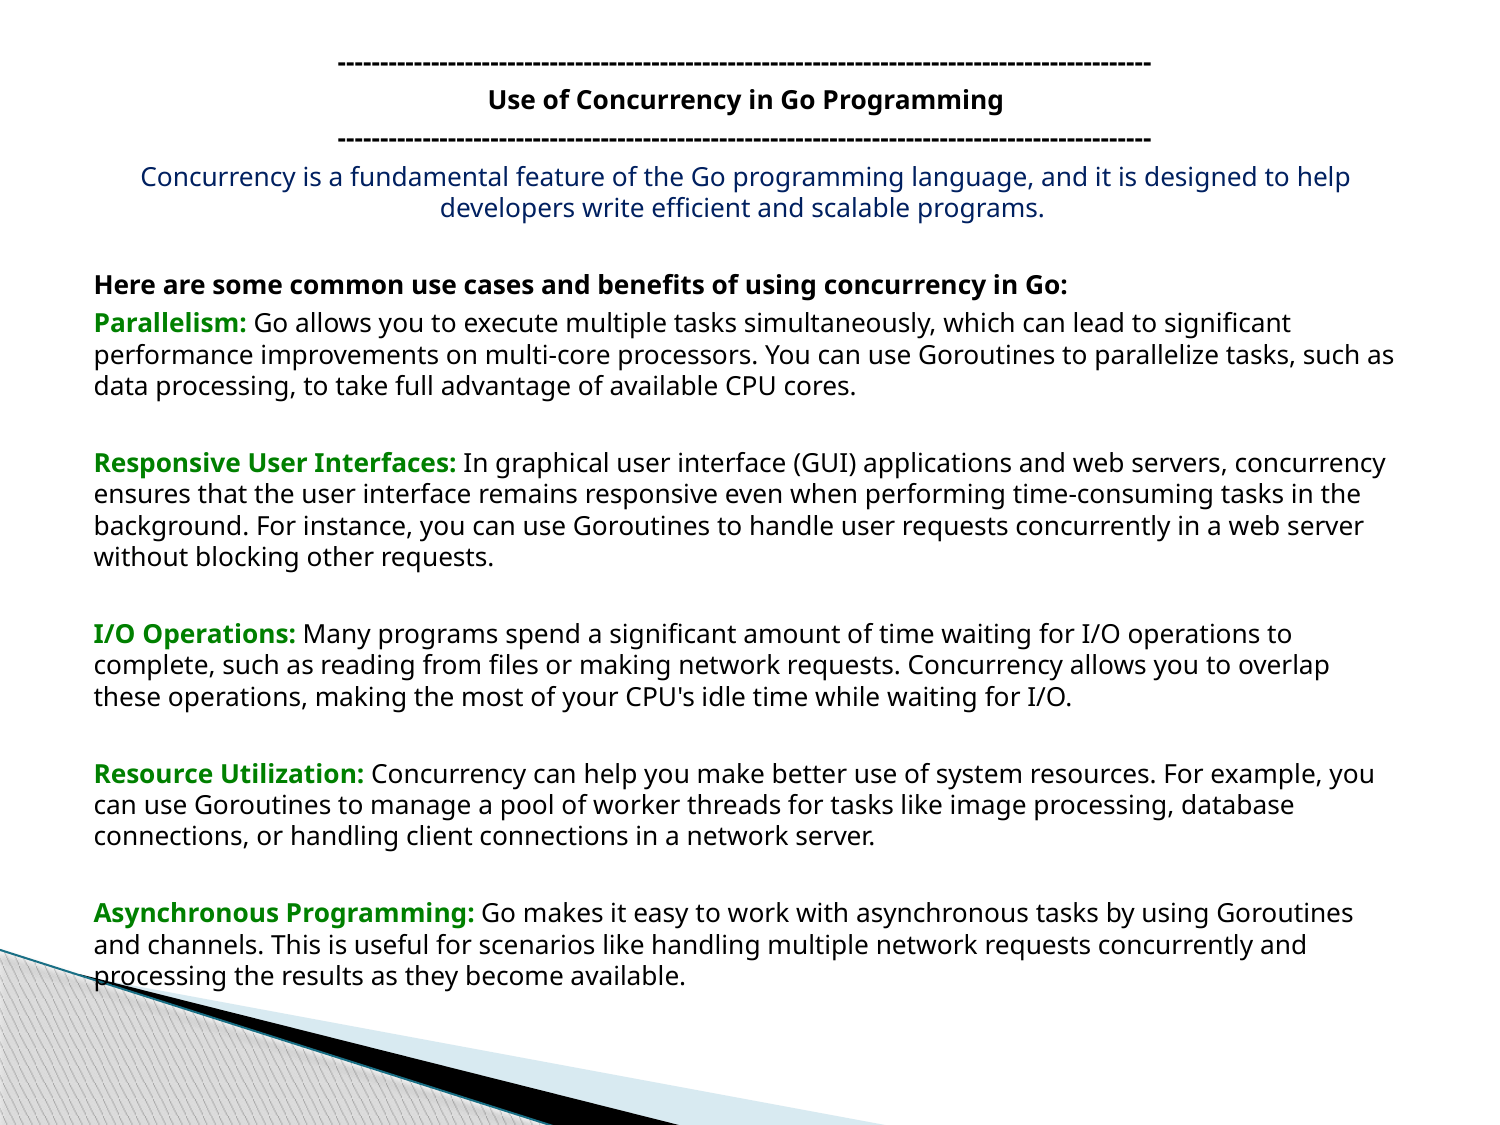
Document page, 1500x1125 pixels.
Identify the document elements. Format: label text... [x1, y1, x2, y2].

list ------------------------------------------------------------------------------------------------ Use of Concurrency in Go Programming ------------------------------------------------------------------------------------------------ Concurrency is a fundamental feature of the Go programming language, and it is designed to help developers write efficient and scalable programs. Here are some common use cases and benefits of using concurrency in Go: Parallelism: Go allows you to execute multiple tasks simultaneously, which can lead to significant performance improvements on multi-core processors. You can use Goroutines to parallelize tasks, such as data processing, to take full advantage of available CPU cores. Responsive User Interfaces: In graphical user interface (GUI) applications and web servers, concurrency ensures that the user interface remains responsive even when performing time-consuming tasks in the background. For instance, you can use Goroutines to handle user requests concurrently in a web server without blocking other requests. I/O Operations: Many programs spend a significant amount of time waiting for I/O operations to complete, such as reading from files or making network requests. Concurrency allows you to overlap these operations, making the most of your CPU's idle time while waiting for I/O. Resource Utilization: Concurrency can help you make better use of system resources. For example, you can use Goroutines to manage a pool of worker threads for tasks like image processing, database connections, or handling client connections in a network server. Asynchronous Programming: Go makes it easy to work with asynchronous tasks by using Goroutines and channels. This is useful for scenarios like handling multiple network requests concurrently and processing the results as they become available. [62, 37, 1413, 1000]
